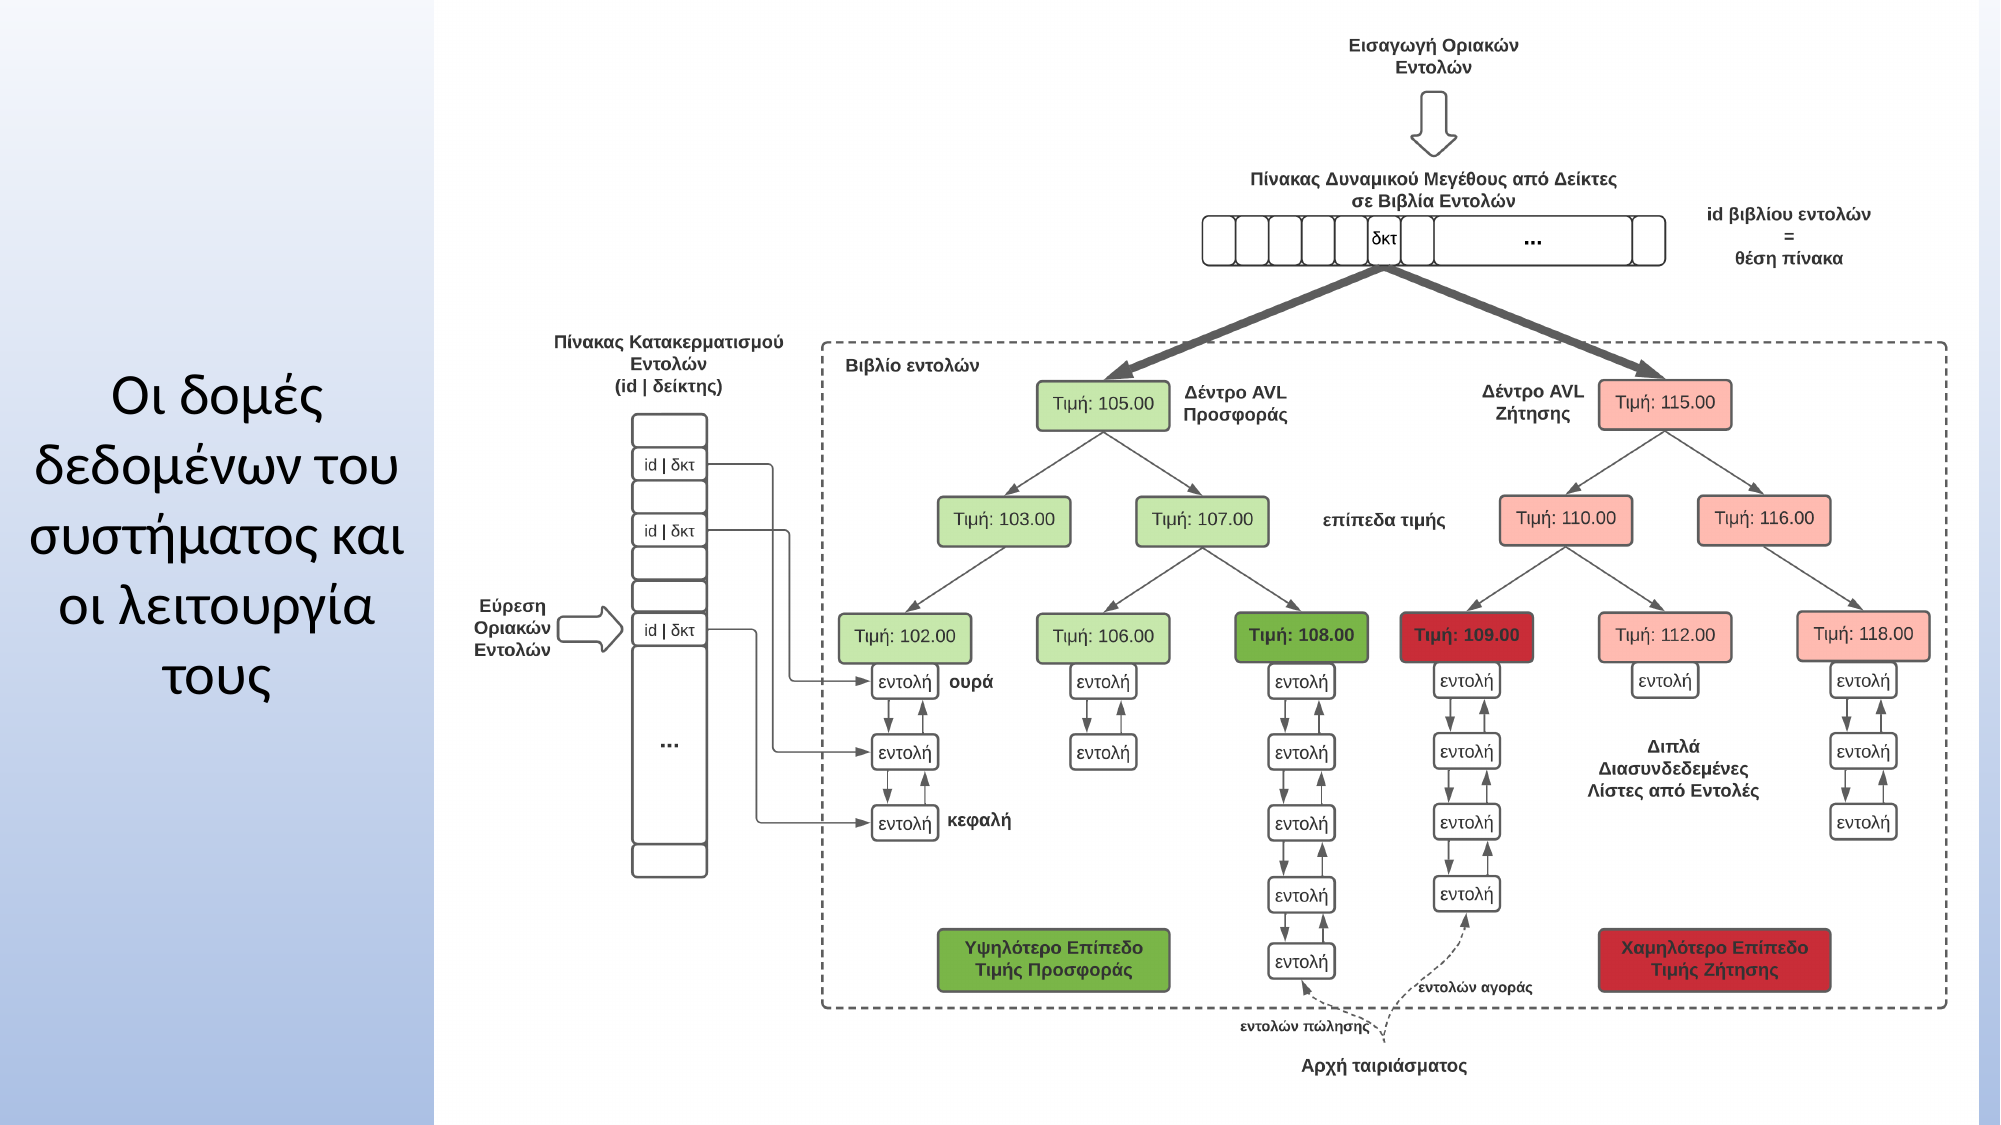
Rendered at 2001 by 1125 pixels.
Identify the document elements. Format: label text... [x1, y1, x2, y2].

text_box Οι δομές δεδομένων του συστήματος και οι λειτουργία τους [0, 348, 434, 714]
picture [434, 0, 1980, 1125]
